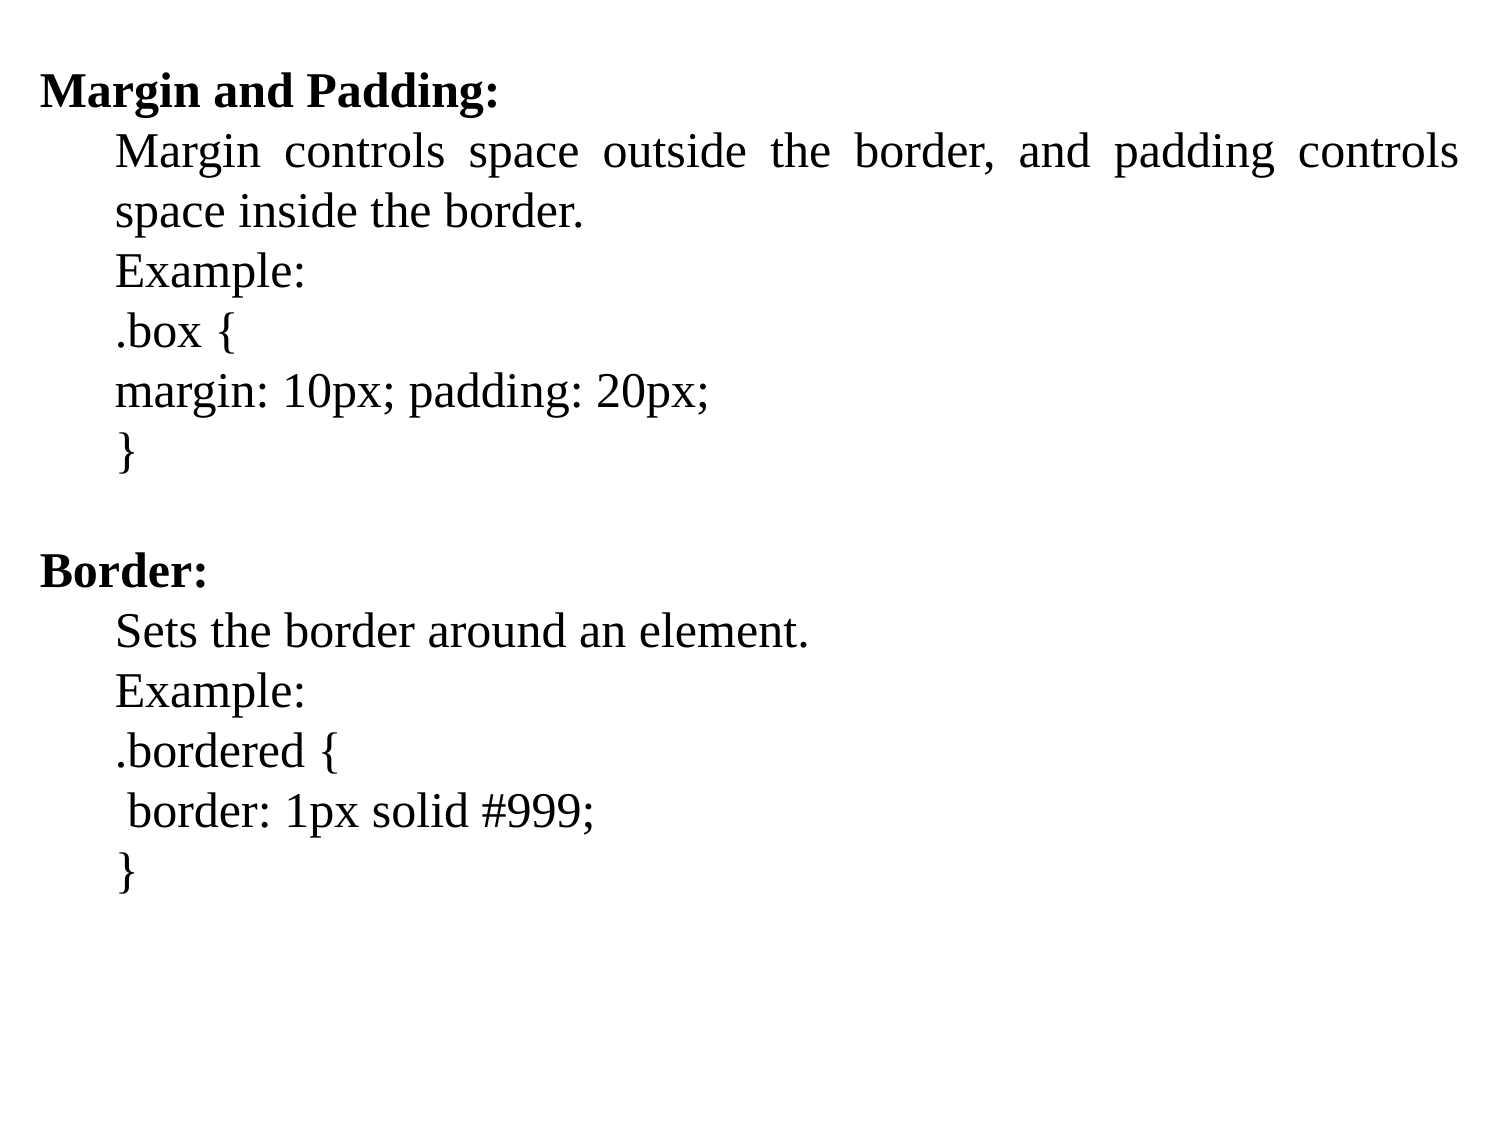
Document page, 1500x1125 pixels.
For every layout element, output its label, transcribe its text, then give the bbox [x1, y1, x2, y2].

text_box Margin and Padding: Margin controls space outside the border, and padding controls space inside the border. Example: .box { margin: 10px; padding: 20px; } Border: Sets the border around an element. Example: .bordered { border: 1px solid #999; } [24, 49, 1475, 965]
